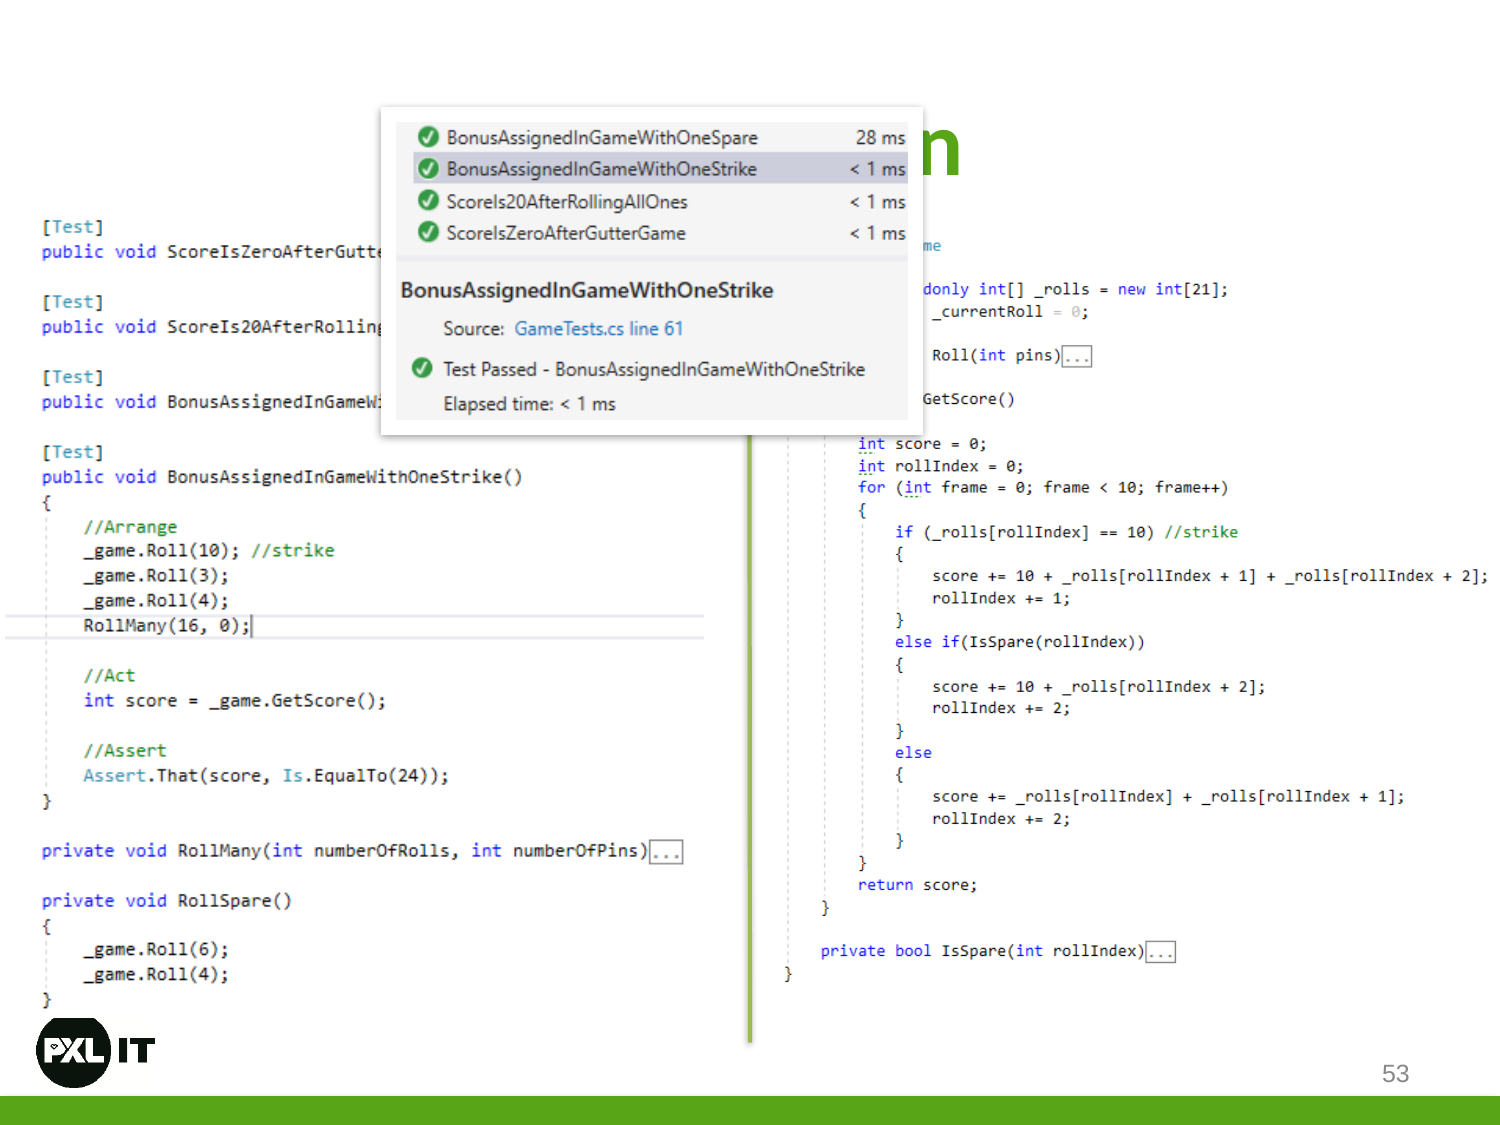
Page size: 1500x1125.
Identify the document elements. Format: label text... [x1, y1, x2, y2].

picture [4, 121, 1495, 1088]
title TDD design [75, 45, 1425, 230]
slide_number 53 [1074, 1042, 1425, 1103]
